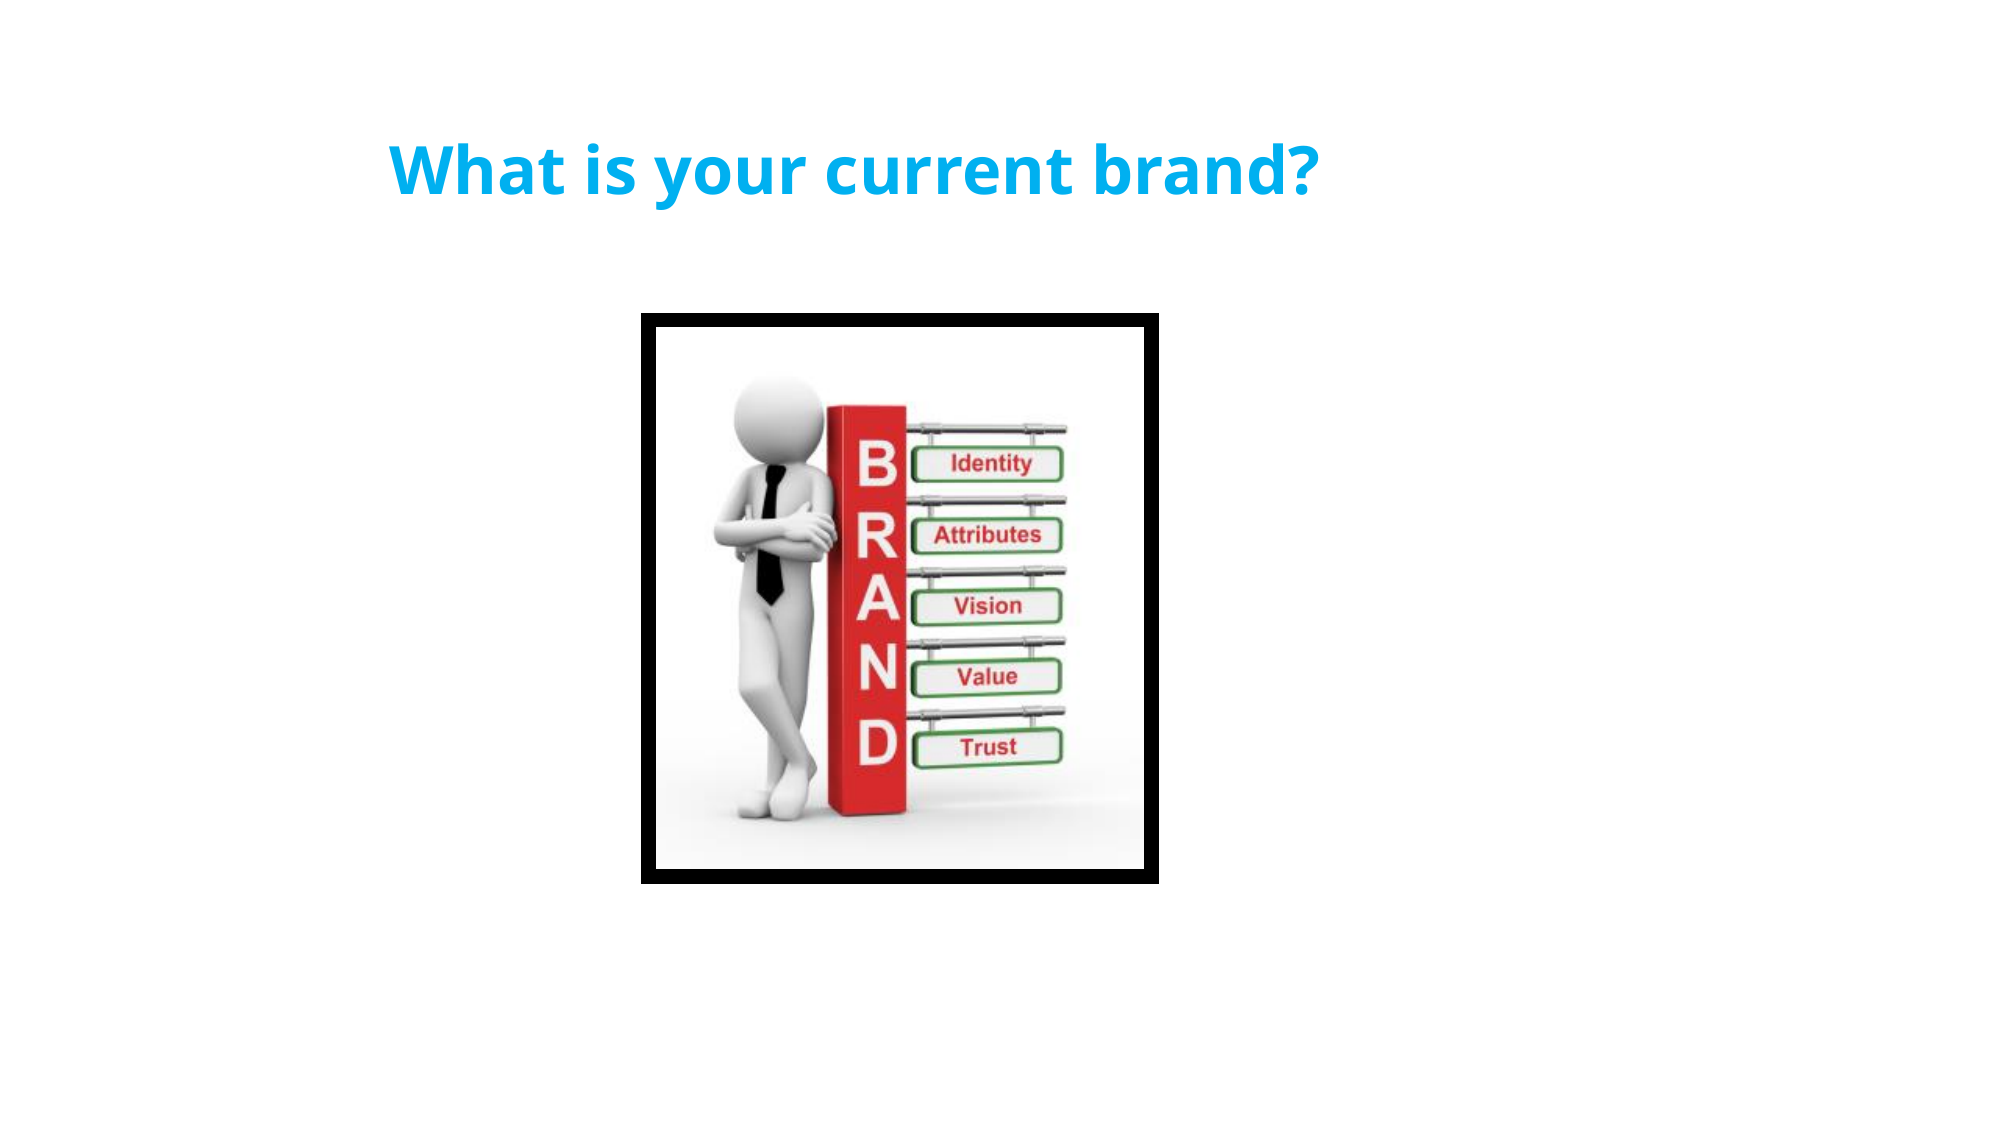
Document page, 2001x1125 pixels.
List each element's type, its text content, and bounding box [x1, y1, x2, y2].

picture [655, 326, 1145, 870]
text_box What is your current brand? [374, 120, 1336, 216]
